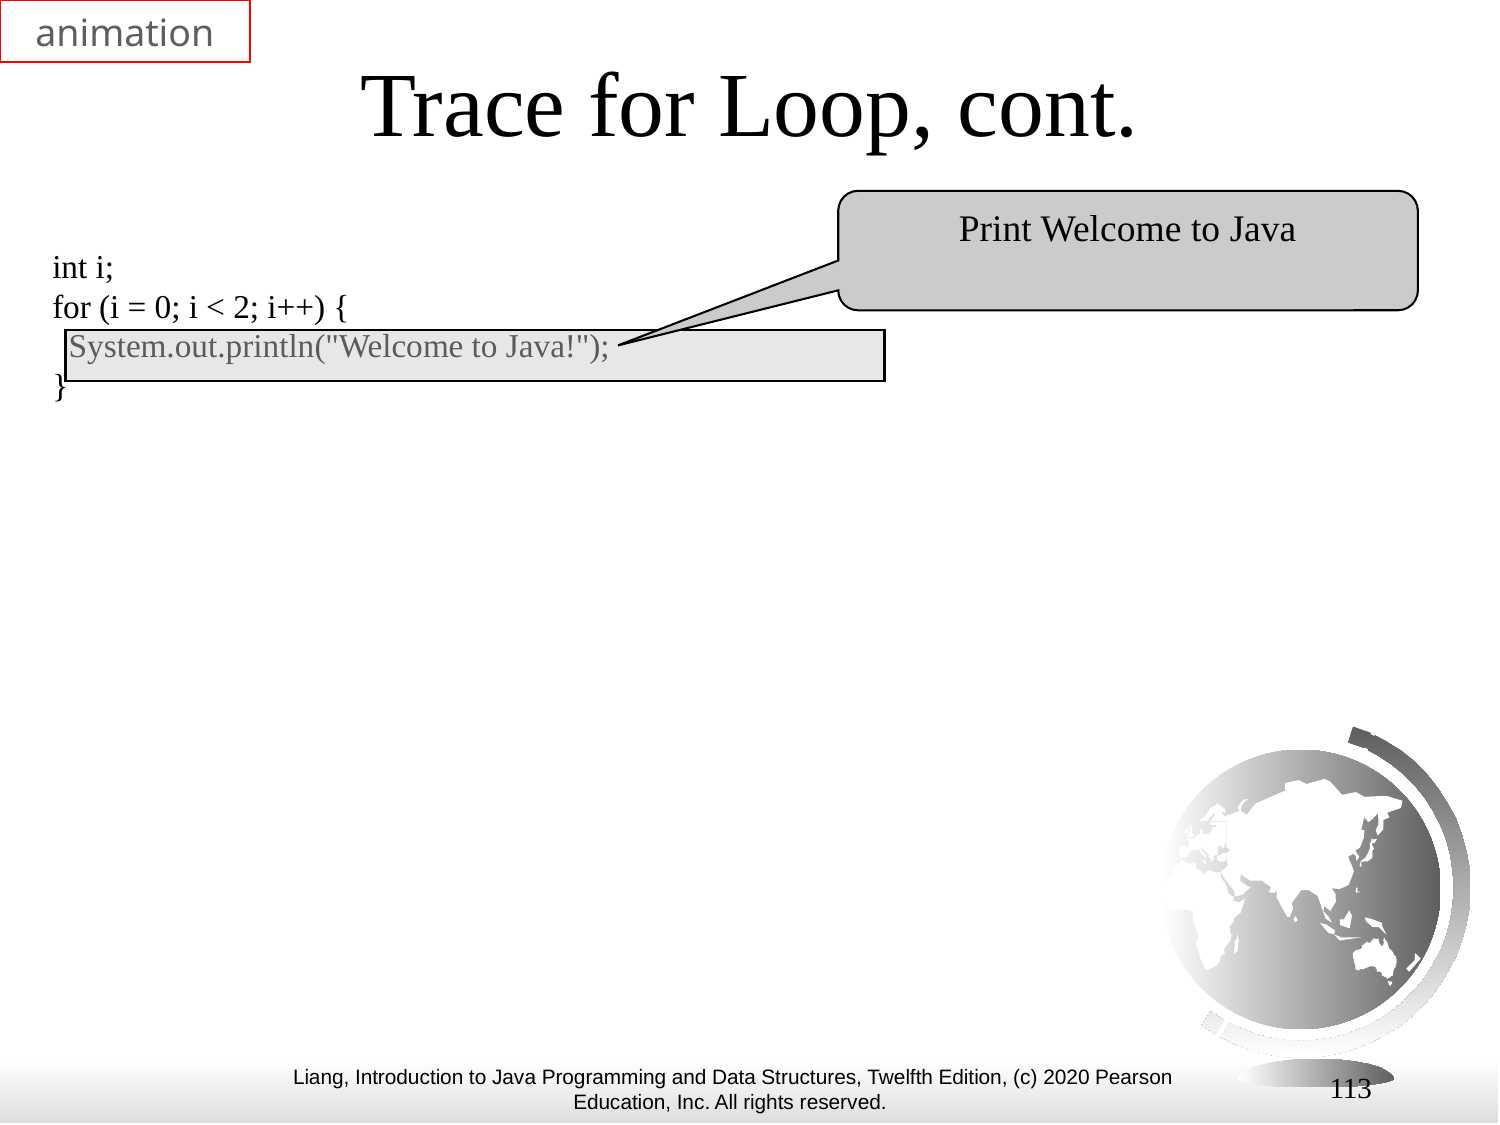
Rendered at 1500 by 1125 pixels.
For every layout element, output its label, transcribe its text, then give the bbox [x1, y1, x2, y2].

text_box int i; for (i = 0; i < 2; i++) { System.out.println("Welcome to Java!"); } [37, 237, 913, 412]
text_box [65, 330, 885, 381]
text_box animation [0, 0, 250, 63]
text_box Print Welcome to Java [618, 190, 1418, 346]
title Trace for Loop, cont. [112, 37, 1388, 163]
slide_number 113 [1074, 1049, 1388, 1125]
